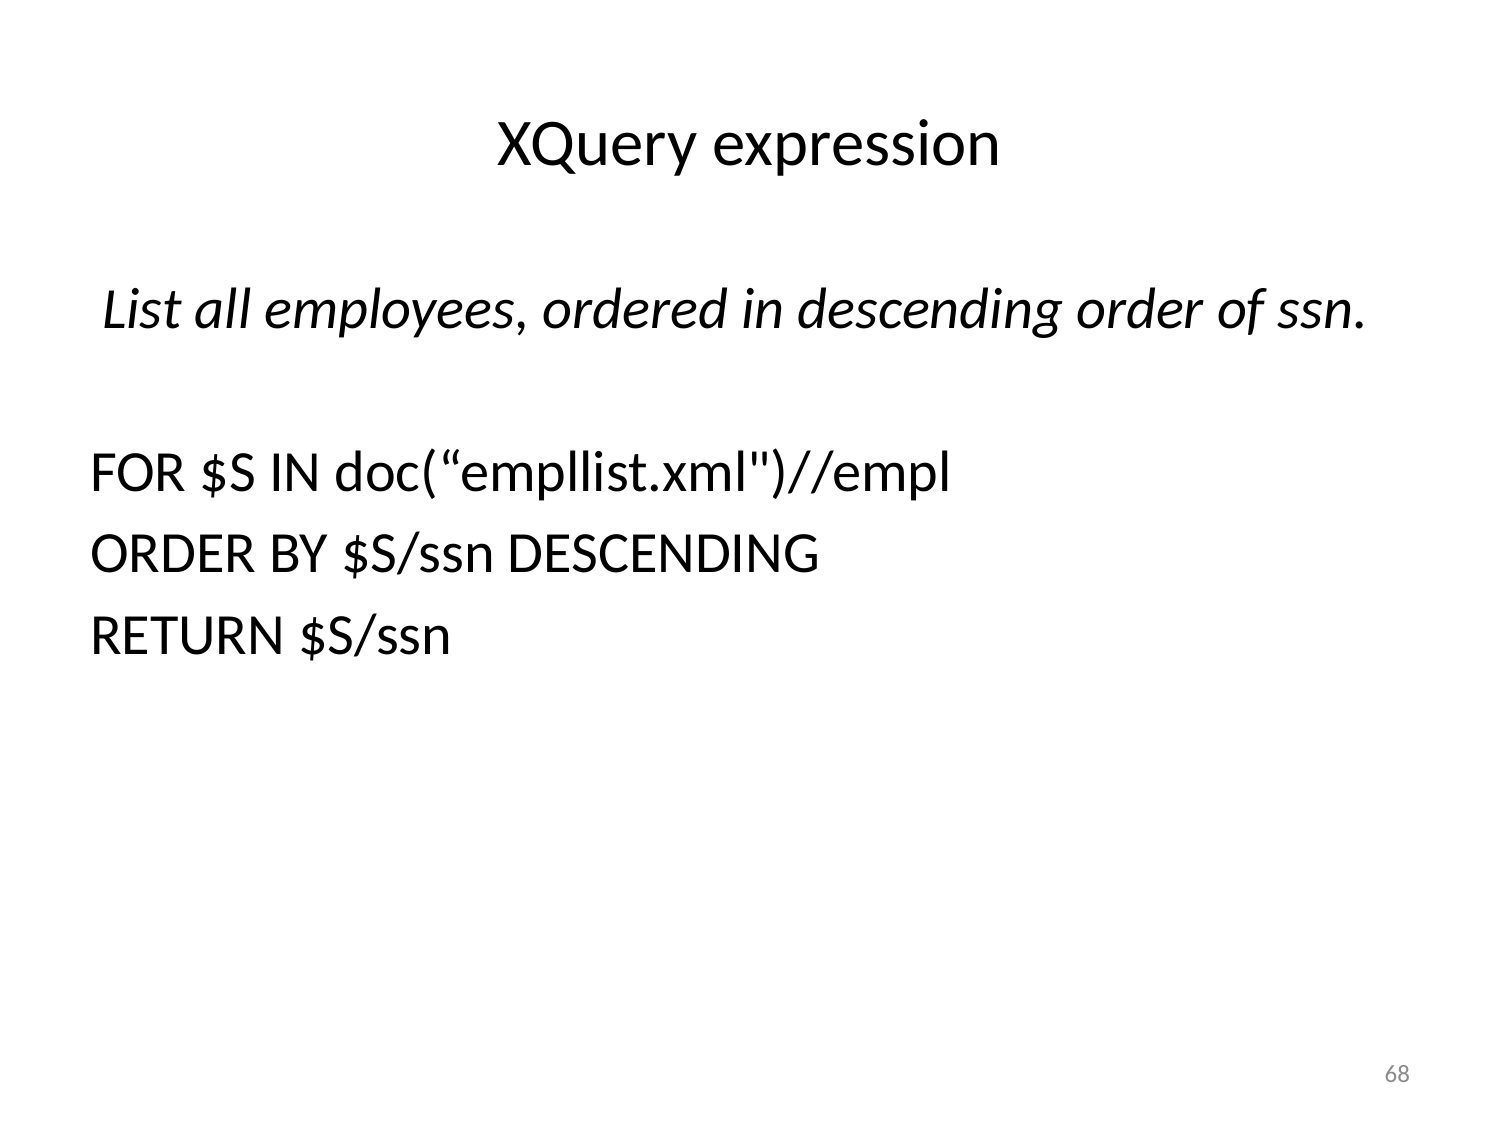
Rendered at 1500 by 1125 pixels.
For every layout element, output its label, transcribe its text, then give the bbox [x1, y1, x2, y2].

list List all employees, ordered in descending order of ssn. FOR $S IN doc(“empllist.xml")//empl ORDER BY $S/ssn DESCENDING RETURN $S/ssn [75, 262, 1425, 1005]
title XQuery expression [75, 45, 1425, 233]
slide_number 68 [1074, 1042, 1425, 1103]
